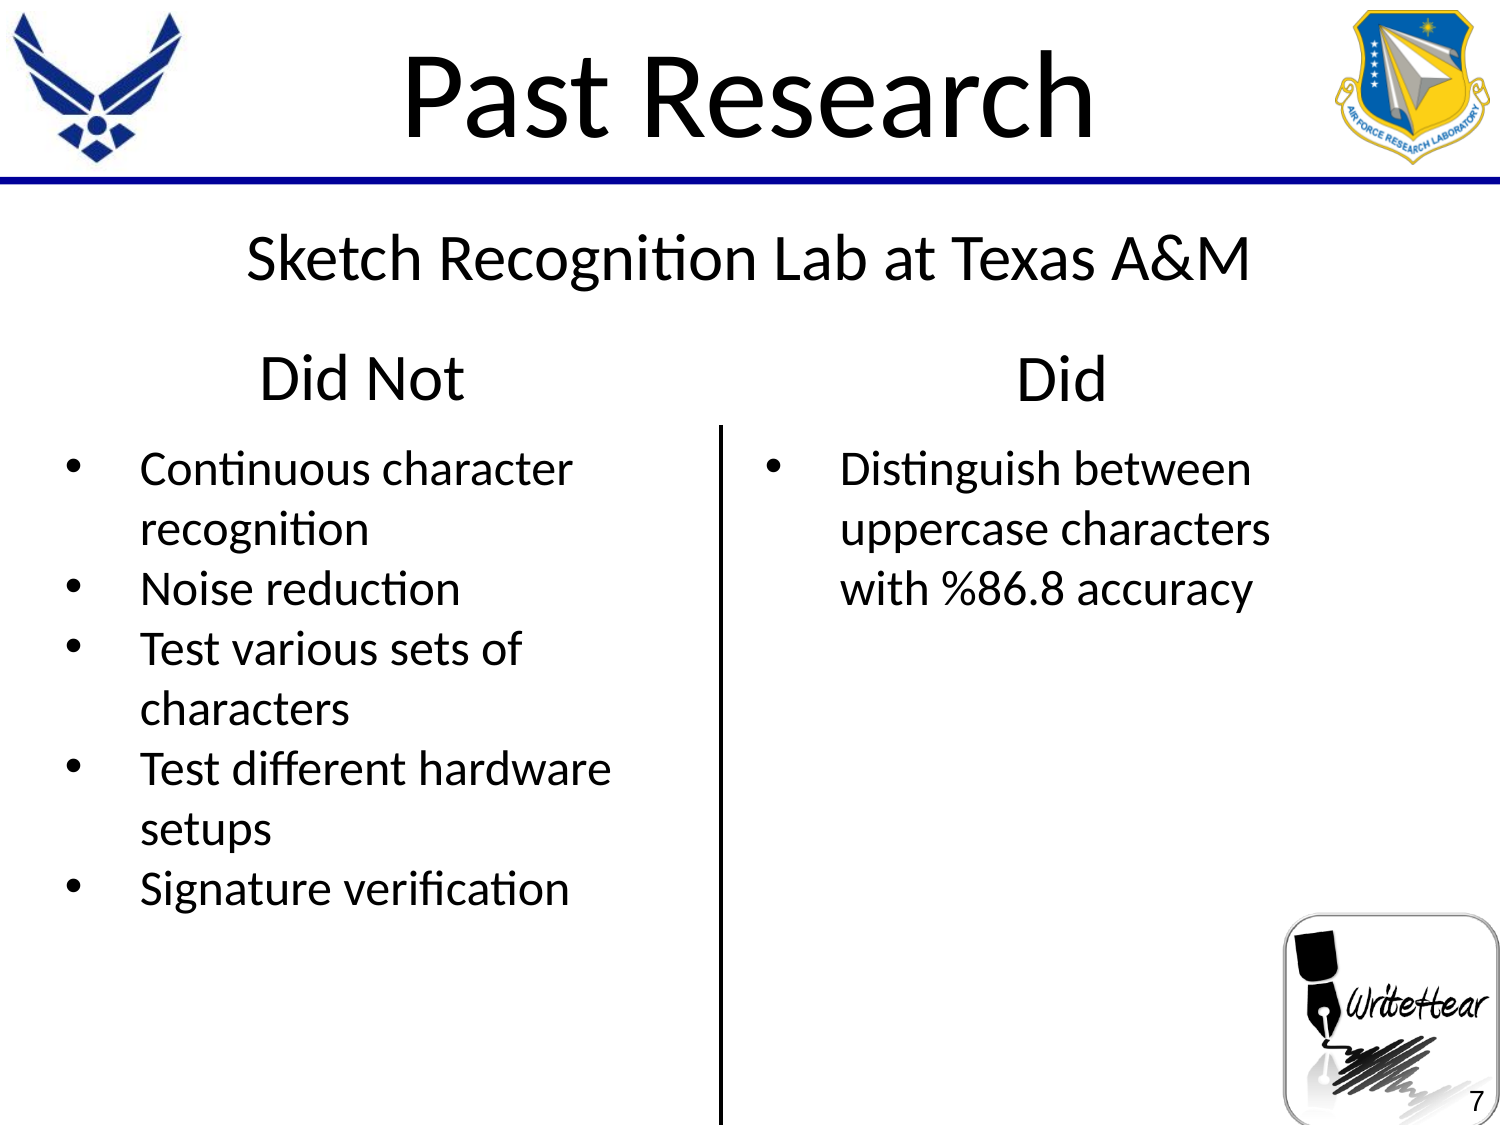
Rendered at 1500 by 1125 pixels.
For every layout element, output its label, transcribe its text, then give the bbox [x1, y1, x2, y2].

picture [1282, 912, 1500, 1125]
picture [6, 11, 174, 175]
text_box Did Not [206, 326, 519, 422]
text_box Did [855, 326, 1270, 422]
text_box Continuous character recognition Noise reduction Test various sets of characters Test different hardware setups Signature verification [50, 427, 675, 923]
text_box Distinguish between uppercase characters with %86.8 accuracy [750, 427, 1375, 623]
title Past Research [174, 0, 1325, 175]
list Sketch Recognition Lab at Texas A&M [75, 212, 1425, 325]
picture [1335, 10, 1490, 165]
